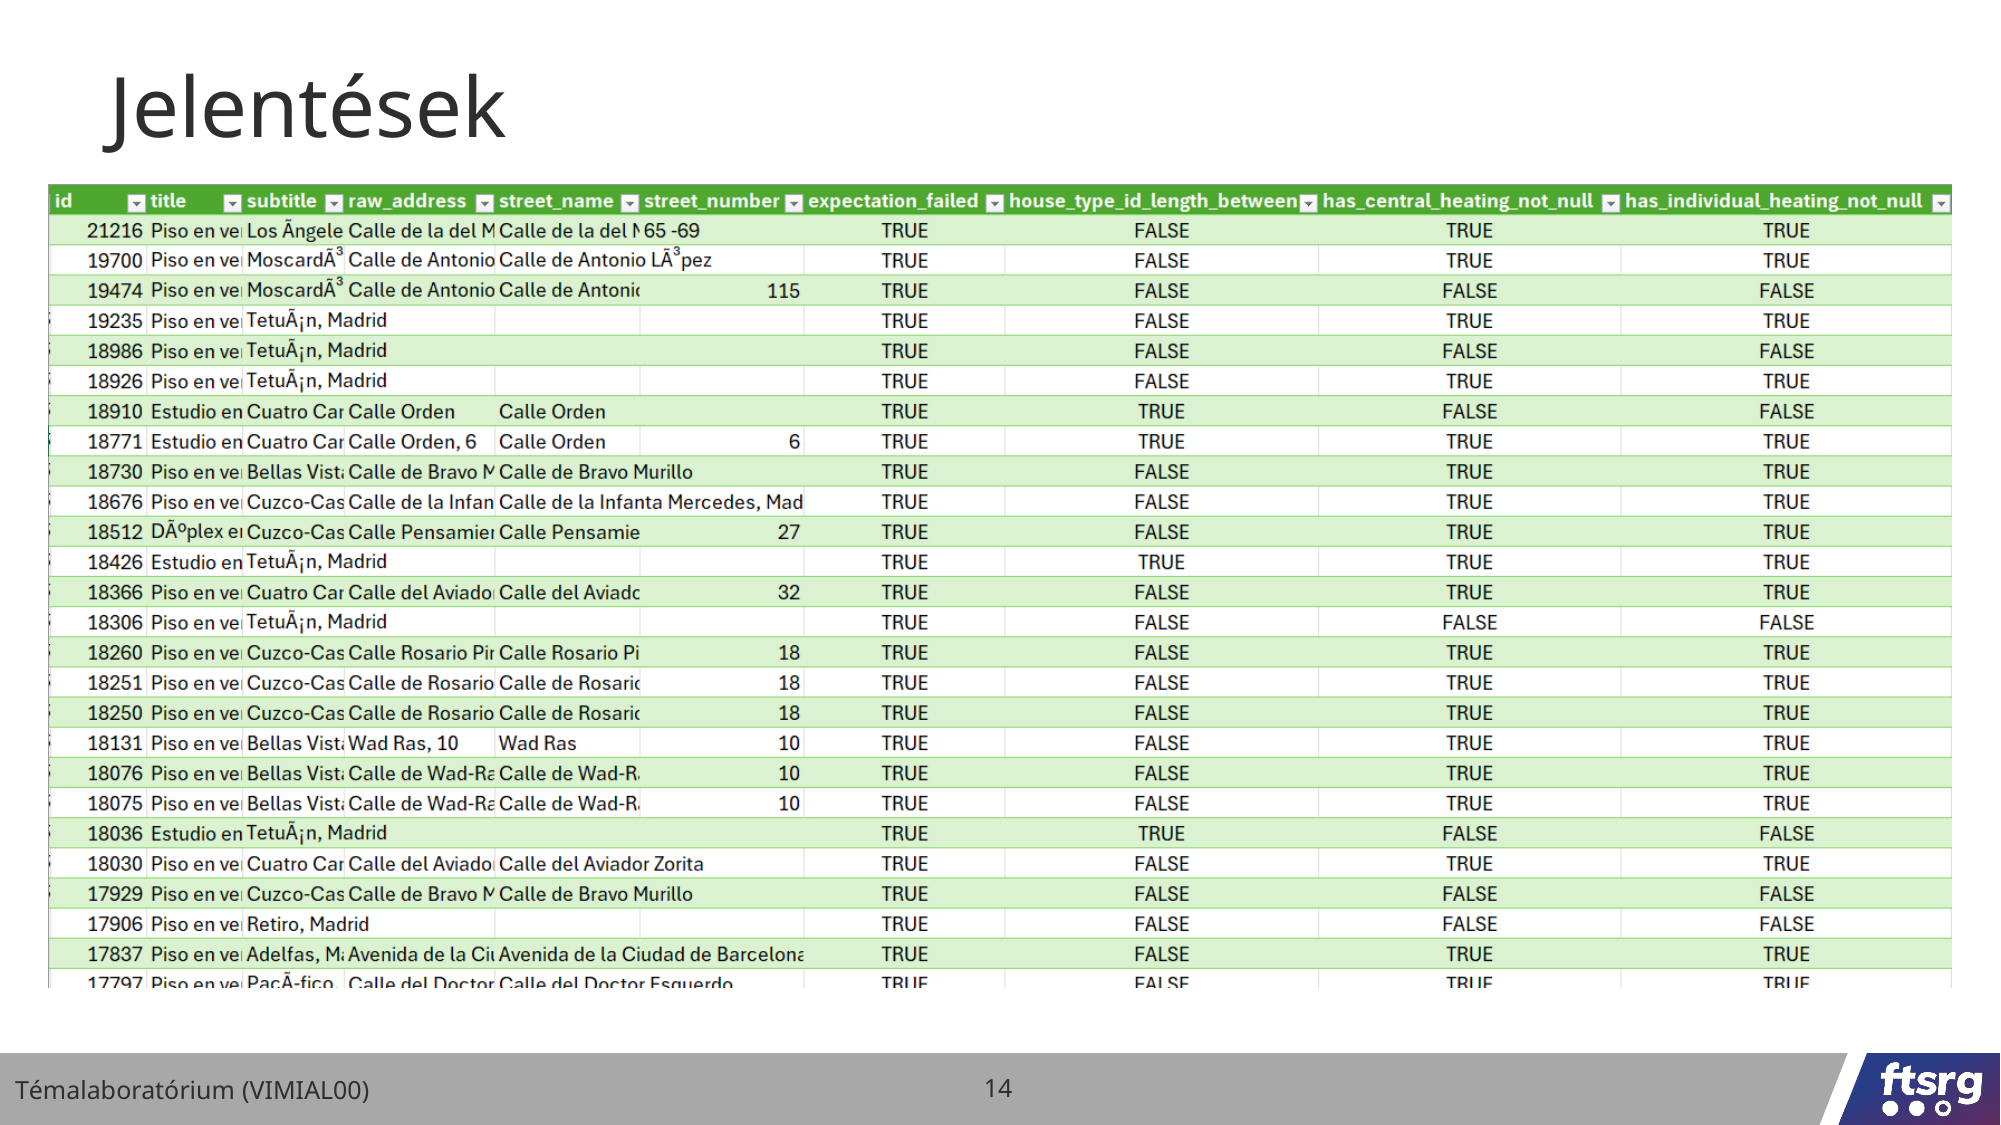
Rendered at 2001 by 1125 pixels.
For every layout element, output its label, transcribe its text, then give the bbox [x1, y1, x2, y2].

picture [1876, 1058, 1985, 1121]
picture [48, 184, 1952, 988]
footer Témalaboratórium (VIMIAL00) [0, 1057, 675, 1121]
slide_number 14 [773, 1057, 1224, 1121]
title Jelentések [94, 51, 1903, 170]
